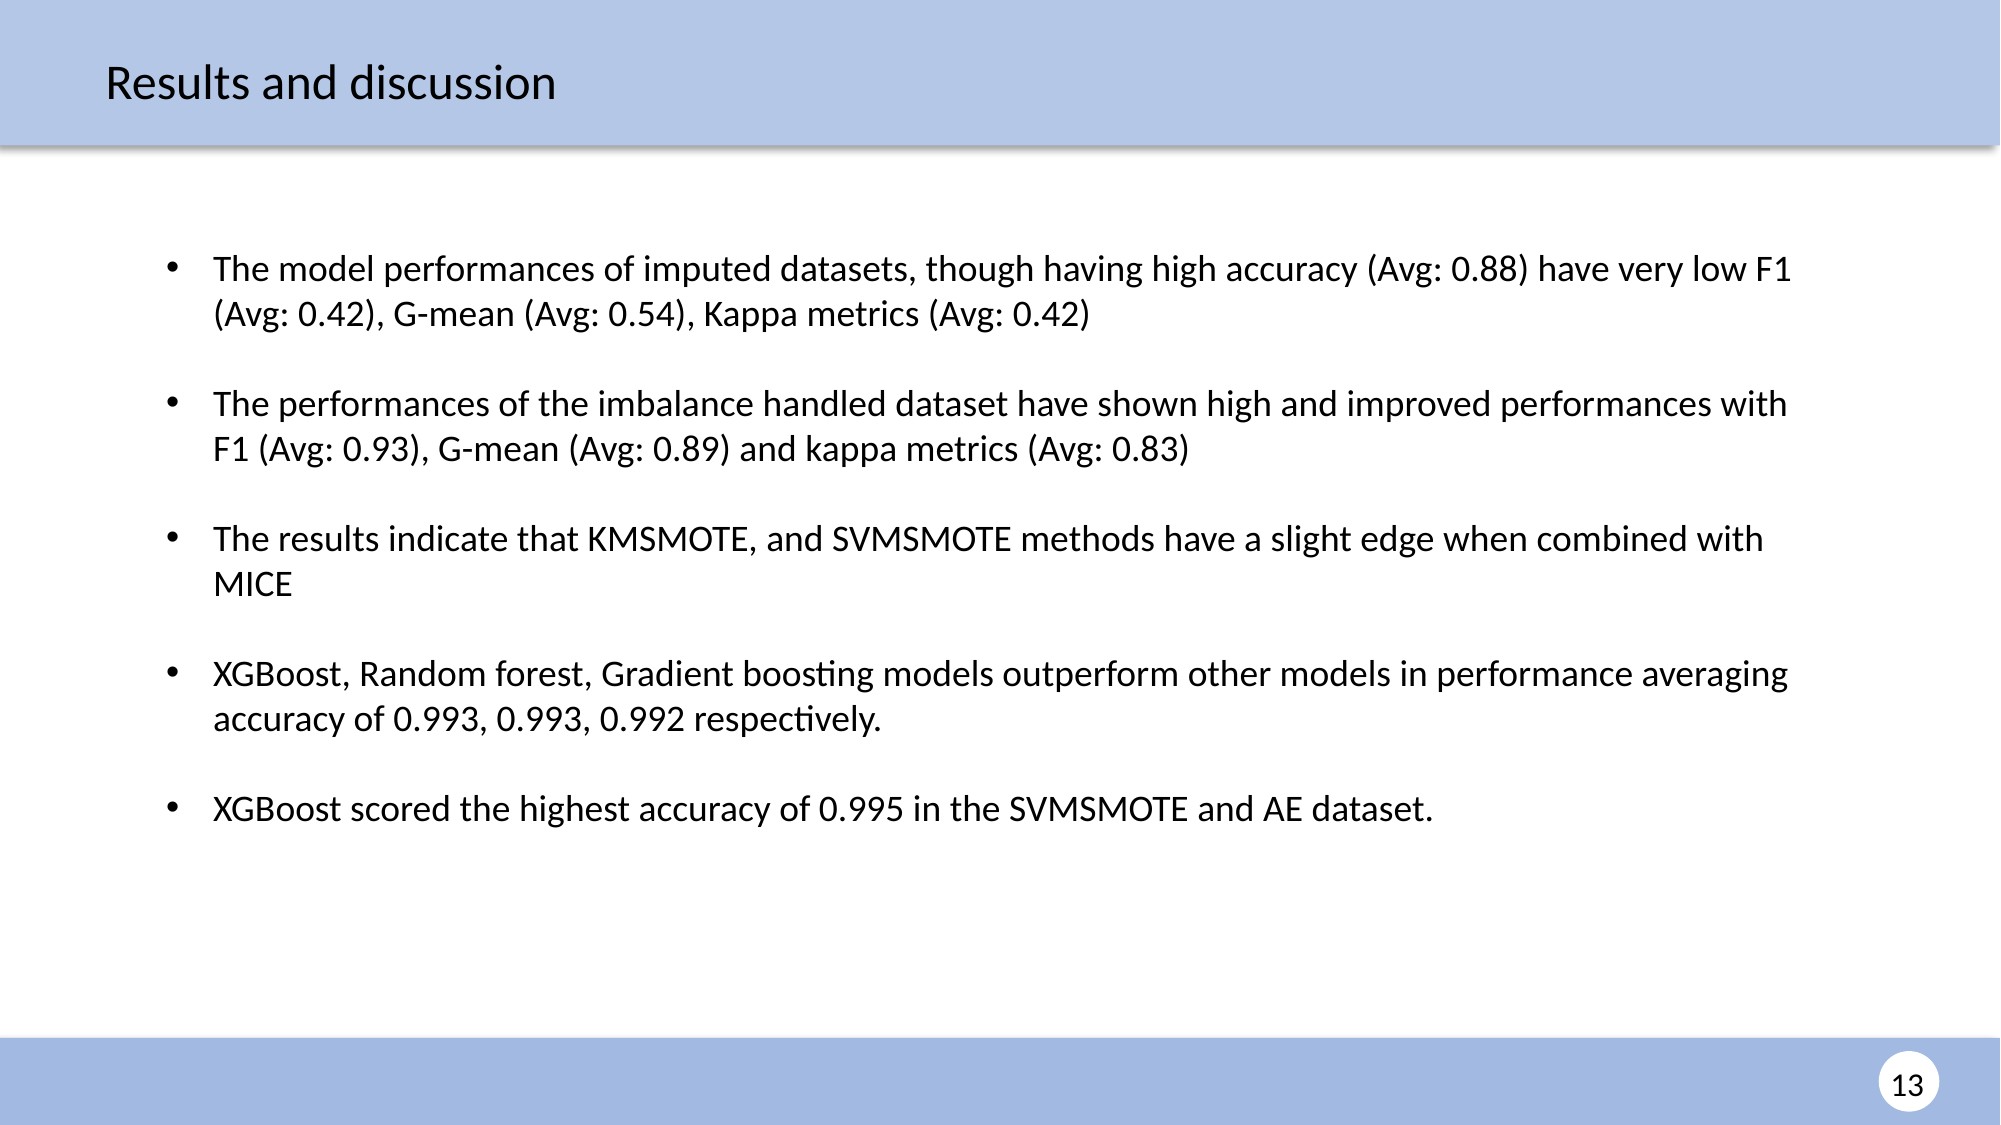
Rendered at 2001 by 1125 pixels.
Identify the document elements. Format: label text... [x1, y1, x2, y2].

text_box [0, 1037, 2000, 1125]
text_box The model performances of imputed datasets, though having high accuracy (Avg: 0.88) have very low F1 (Avg: 0.42), G-mean (Avg: 0.54), Kappa metrics (Avg: 0.42) The performances of the imbalance handled dataset have shown high and improved performances with F1 (Avg: 0.93), G-mean (Avg: 0.89) and kappa metrics (Avg: 0.83) The results indicate that KMSMOTE, and SVMSMOTE methods have a slight edge when combined with MICE XGBoost, Random forest, Gradient boosting models outperform other models in performance averaging accuracy of 0.993, 0.993, 0.992 respectively. XGBoost scored the highest accuracy of 0.995 in the SVMSMOTE and AE dataset. [151, 236, 1814, 882]
text_box 13 [1875, 1056, 1963, 1111]
text_box [1890, 1050, 1928, 1056]
text_box Results and discussion [90, 42, 912, 118]
text_box [0, 0, 2000, 146]
